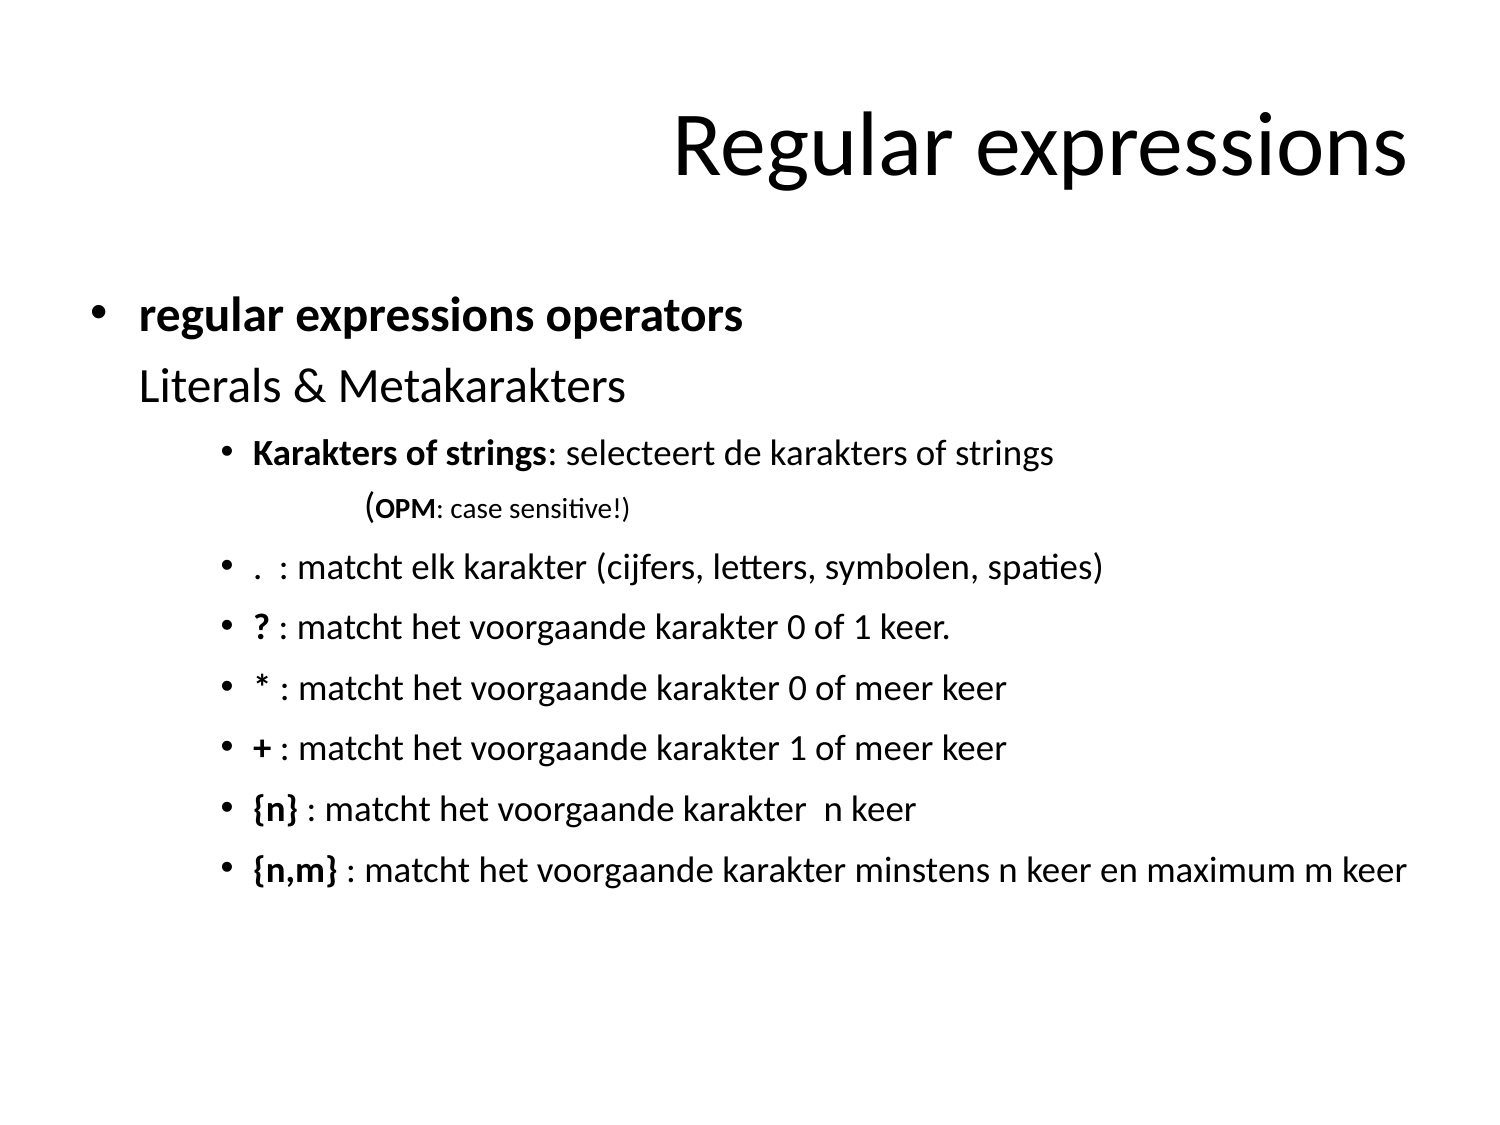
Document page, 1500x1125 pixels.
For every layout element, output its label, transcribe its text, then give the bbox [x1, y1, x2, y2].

list regular expressions operators Literals & Metakarakters Karakters of strings: selecteert de karakters of strings (OPM: case sensitive!) . : matcht elk karakter (cijfers, letters, symbolen, spaties) ? : matcht het voorgaande karakter 0 of 1 keer. * : matcht het voorgaande karakter 0 of meer keer + : matcht het voorgaande karakter 1 of meer keer {n} : matcht het voorgaande karakter n keer {n,m} : matcht het voorgaande karakter minstens n keer en maximum m keer [75, 262, 1425, 1005]
title Regular expressions [75, 45, 1425, 233]
